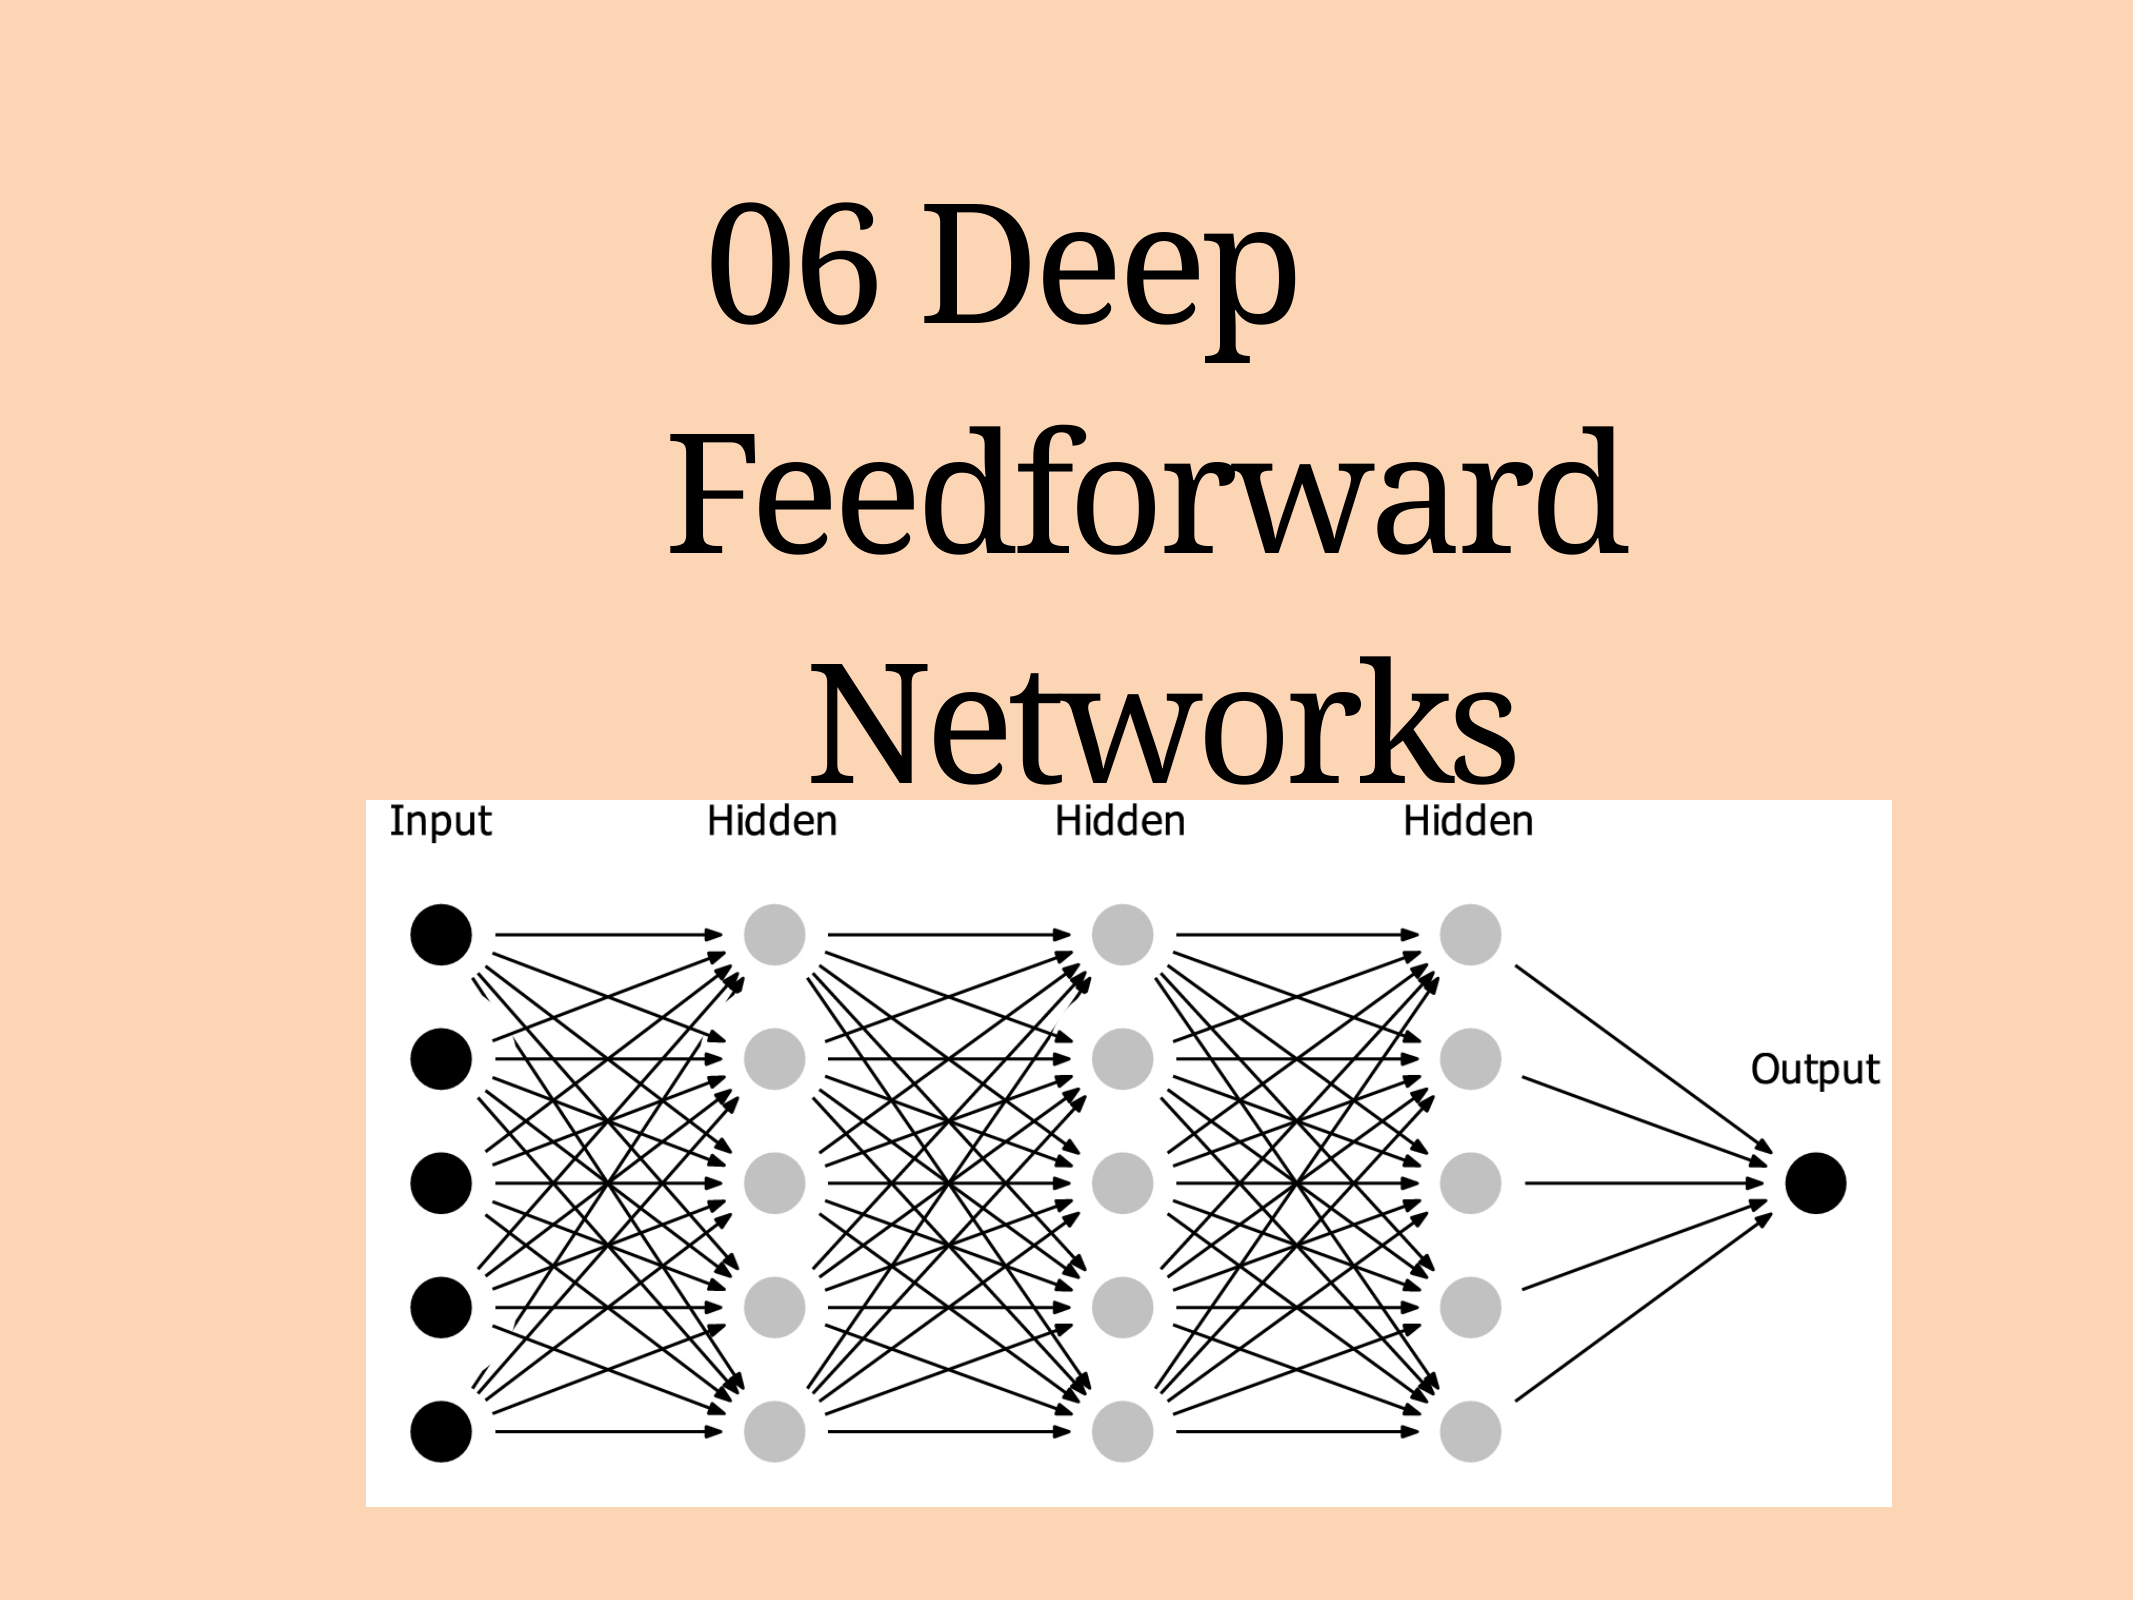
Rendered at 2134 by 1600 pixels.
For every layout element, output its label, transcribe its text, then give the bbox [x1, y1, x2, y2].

picture [366, 800, 1892, 1507]
title 06 Deep Feedforward Networks [0, 125, 2042, 817]
